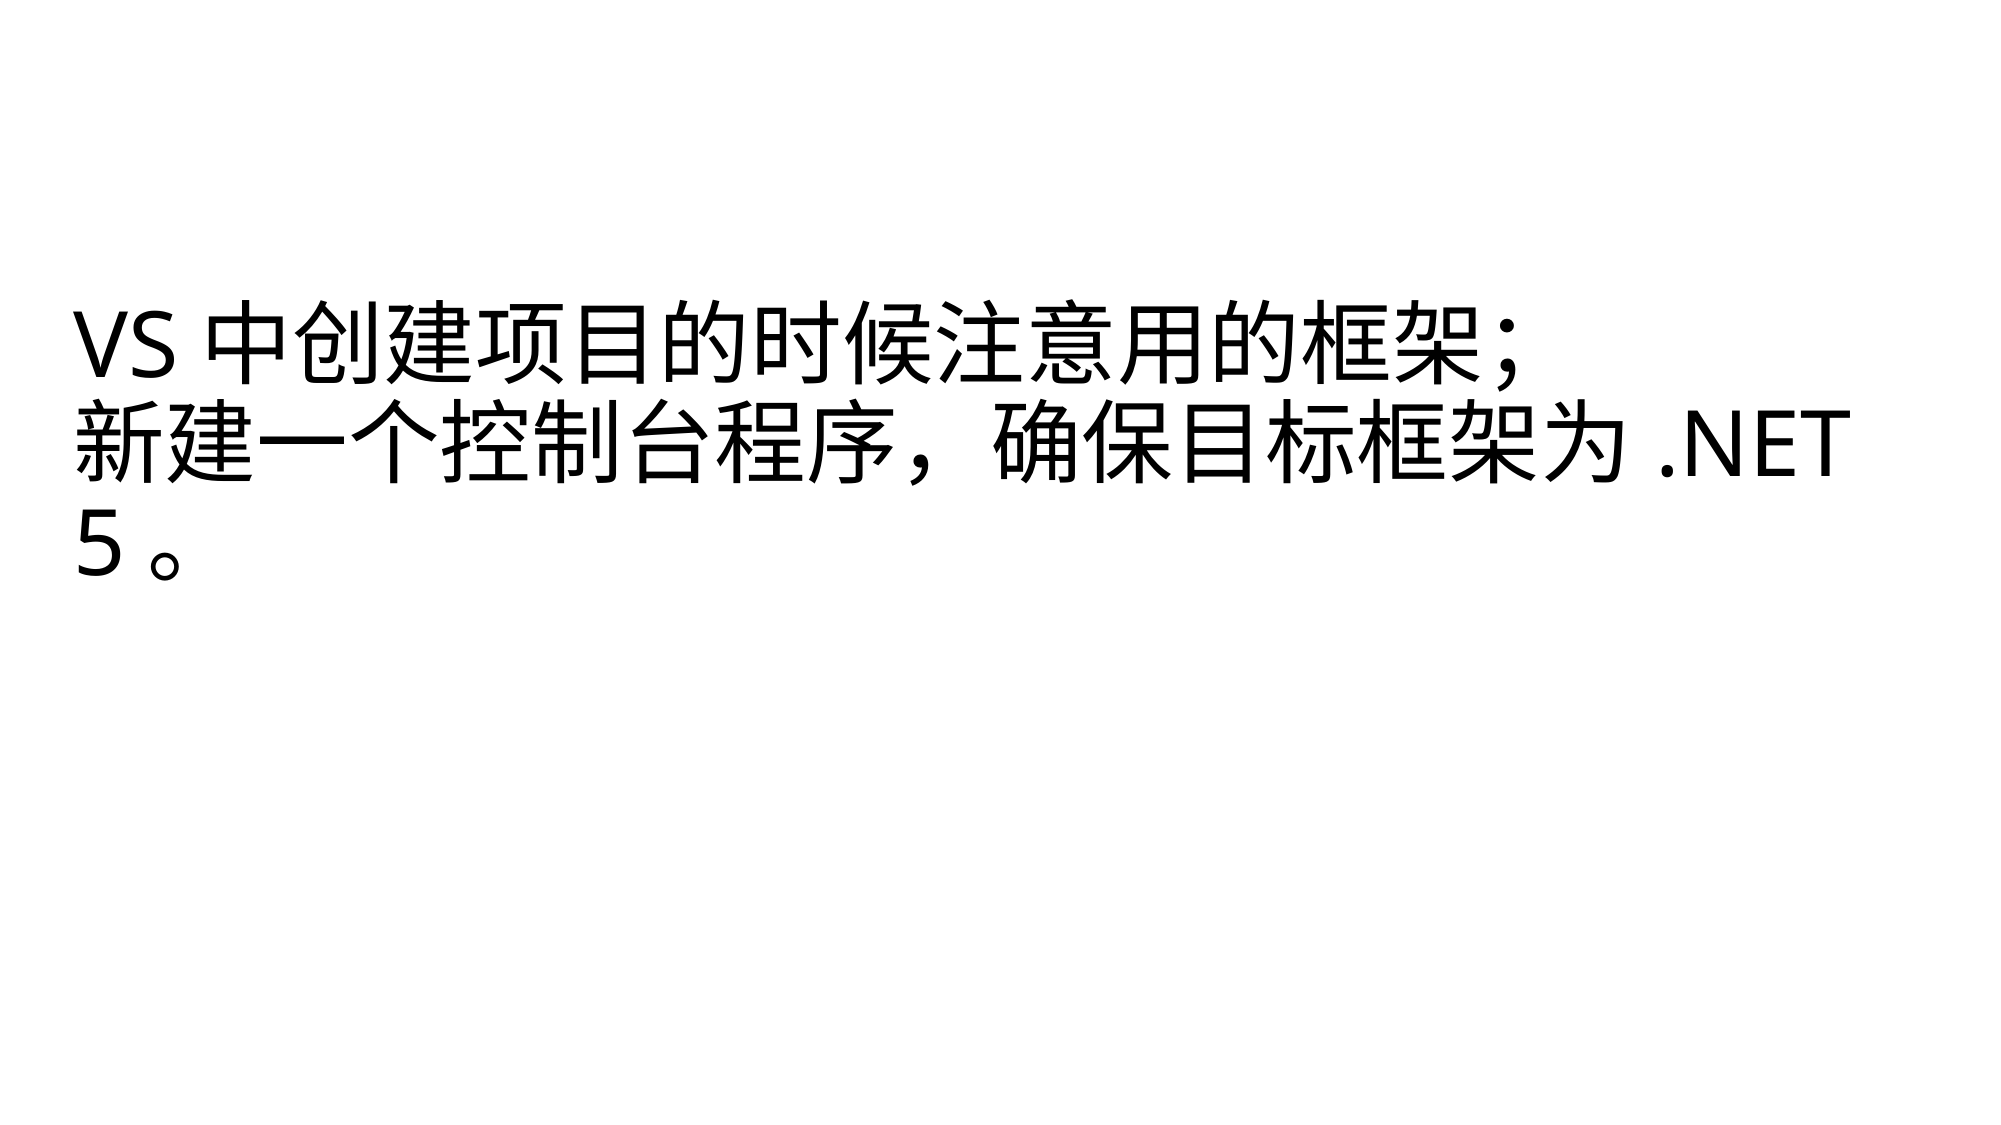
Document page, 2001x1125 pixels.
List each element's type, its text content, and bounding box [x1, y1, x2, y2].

title VS中创建项目的时候注意用的框架； 新建一个控制台程序，确保目标框架为.NET 5。 [58, 119, 1926, 775]
